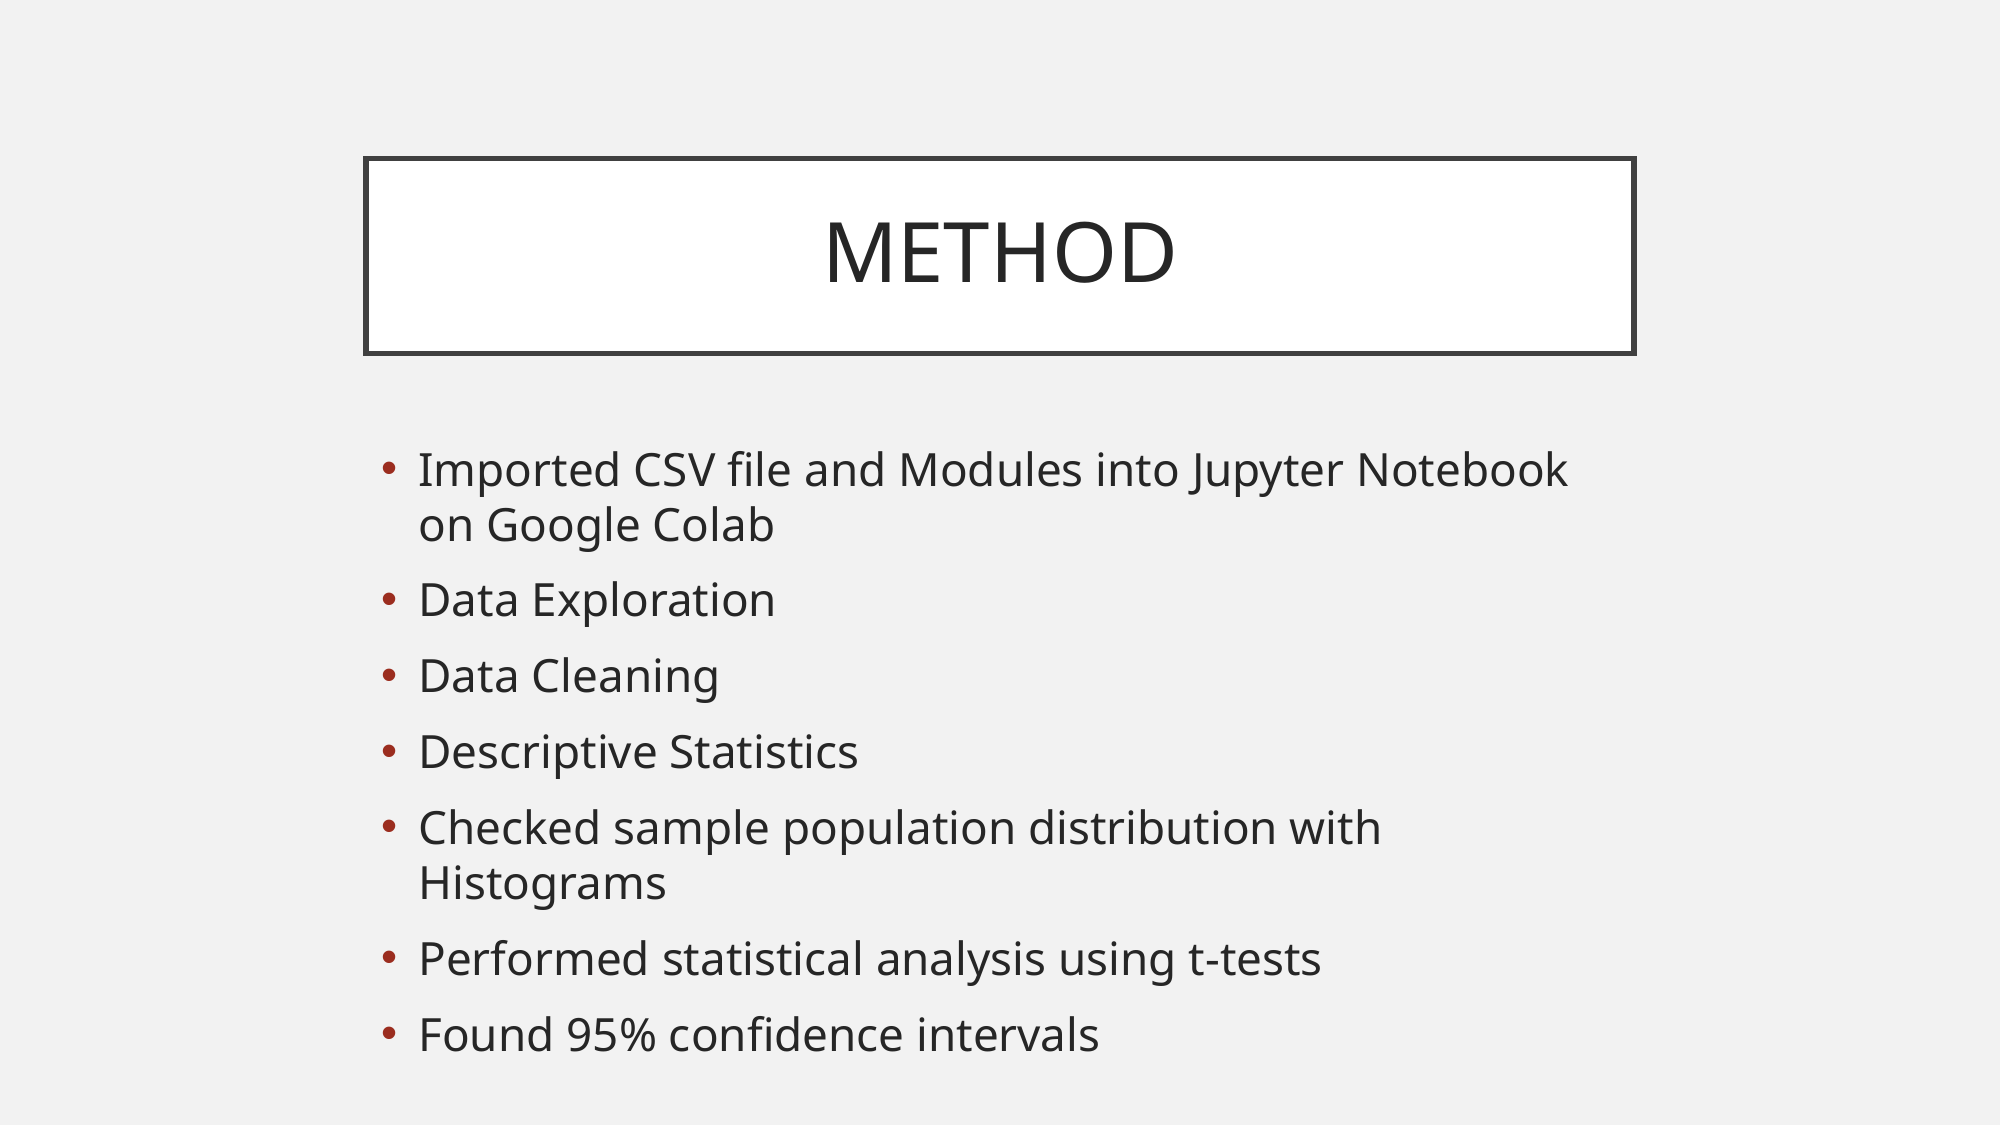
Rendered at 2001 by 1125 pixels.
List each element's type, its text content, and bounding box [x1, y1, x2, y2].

title METHOD [363, 156, 1637, 356]
list Imported CSV file and Modules into Jupyter Notebook on Google Colab Data Exploration Data Cleaning Descriptive Statistics Checked sample population distribution with Histograms Performed statistical analysis using t-tests Found 95% confidence intervals [366, 432, 1634, 942]
